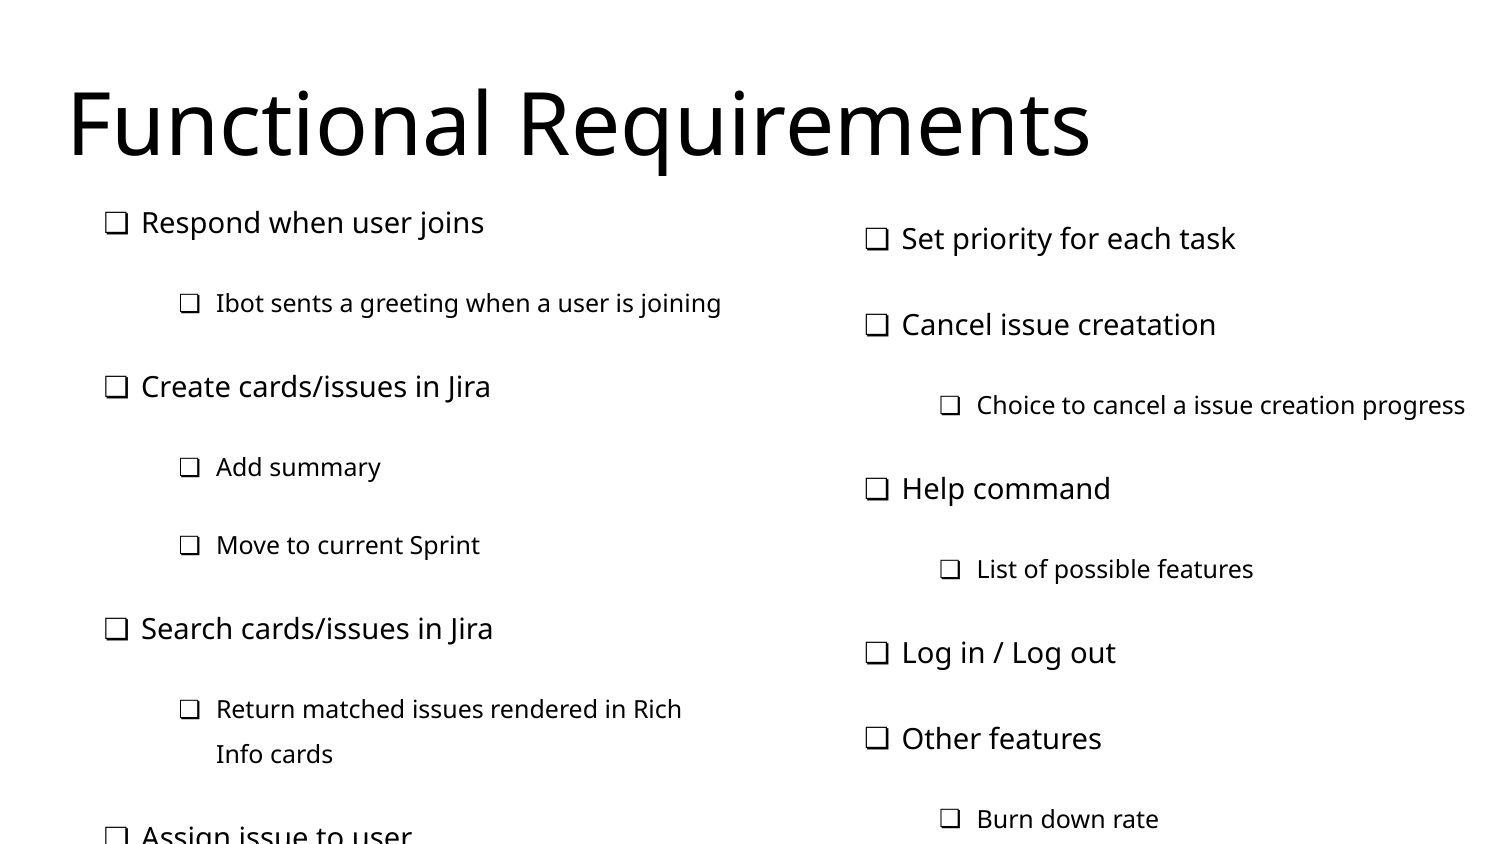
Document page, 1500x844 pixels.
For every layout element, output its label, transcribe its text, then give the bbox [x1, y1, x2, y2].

title Functional Requirements [51, 51, 1449, 189]
list Set priority for each task Cancel issue creatation Choice to cancel a issue creation progress Help command List of possible features Log in / Log out Other features Burn down rate Sprint report [811, 188, 1500, 739]
list Respond when user joins Ibot sents a greeting when a user is joining Create cards/issues in Jira Add summary Move to current Sprint Search cards/issues in Jira Return matched issues rendered in Rich Info cards Assign issue to user Select one in members list Change issue status Can choose from any defined status in Jira [51, 172, 751, 723]
